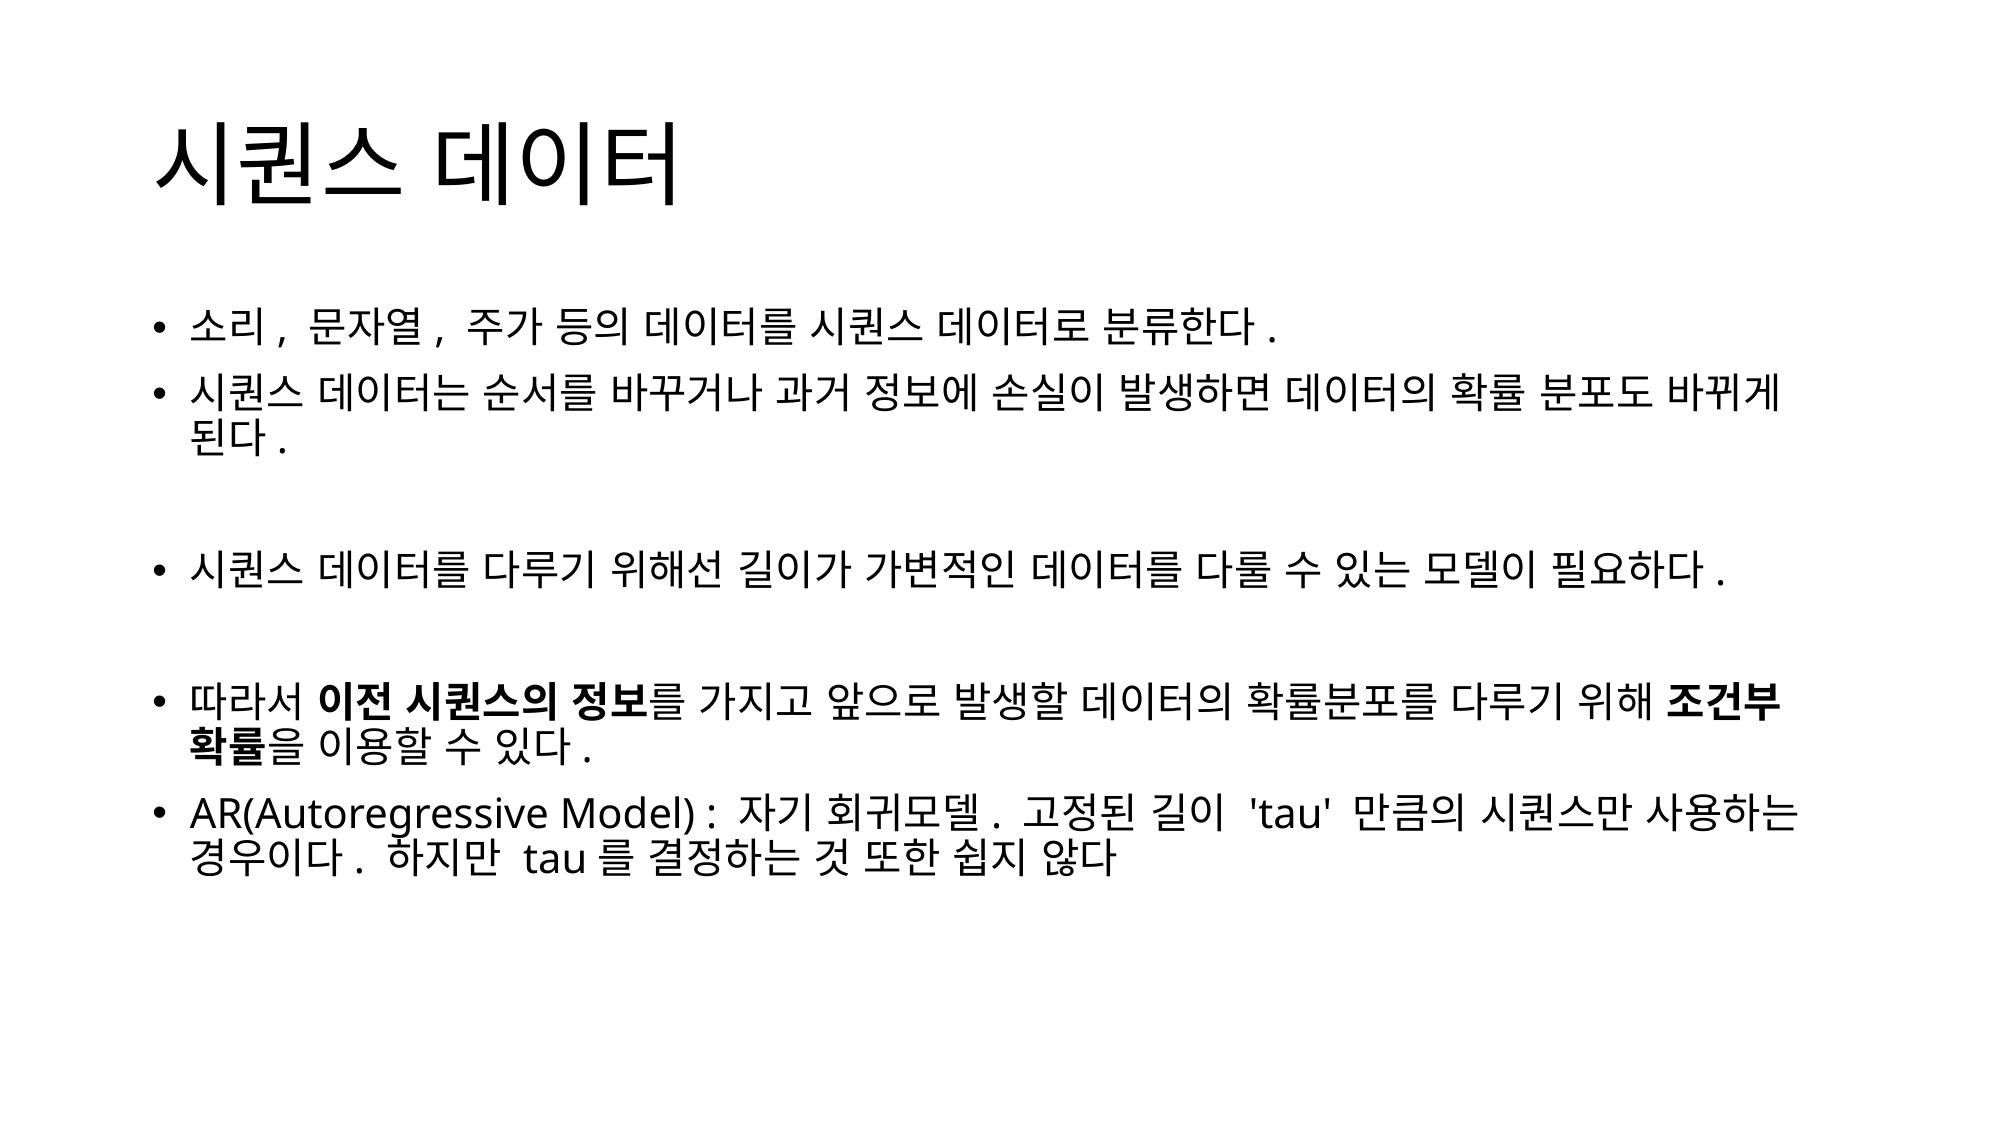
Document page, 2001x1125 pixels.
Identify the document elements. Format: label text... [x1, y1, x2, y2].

list 소리, 문자열, 주가 등의 데이터를 시퀀스 데이터로 분류한다. 시퀀스 데이터는 순서를 바꾸거나 과거 정보에 손실이 발생하면 데이터의 확률 분포도 바뀌게 된다. 시퀀스 데이터를 다루기 위해선 길이가 가변적인 데이터를 다룰 수 있는 모델이 필요하다. 따라서 이전 시퀀스의 정보를 가지고 앞으로 발생할 데이터의 확률분포를 다루기 위해 조건부 확률을 이용할 수 있다. AR(Autoregressive Model) : 자기 회귀모델. 고정된 길이 'tau' 만큼의 시퀀스만 사용하는 경우이다. 하지만 tau를 결정하는 것 또한 쉽지 않다 [137, 299, 1863, 1014]
title 시퀀스 데이터 [137, 59, 1863, 278]
